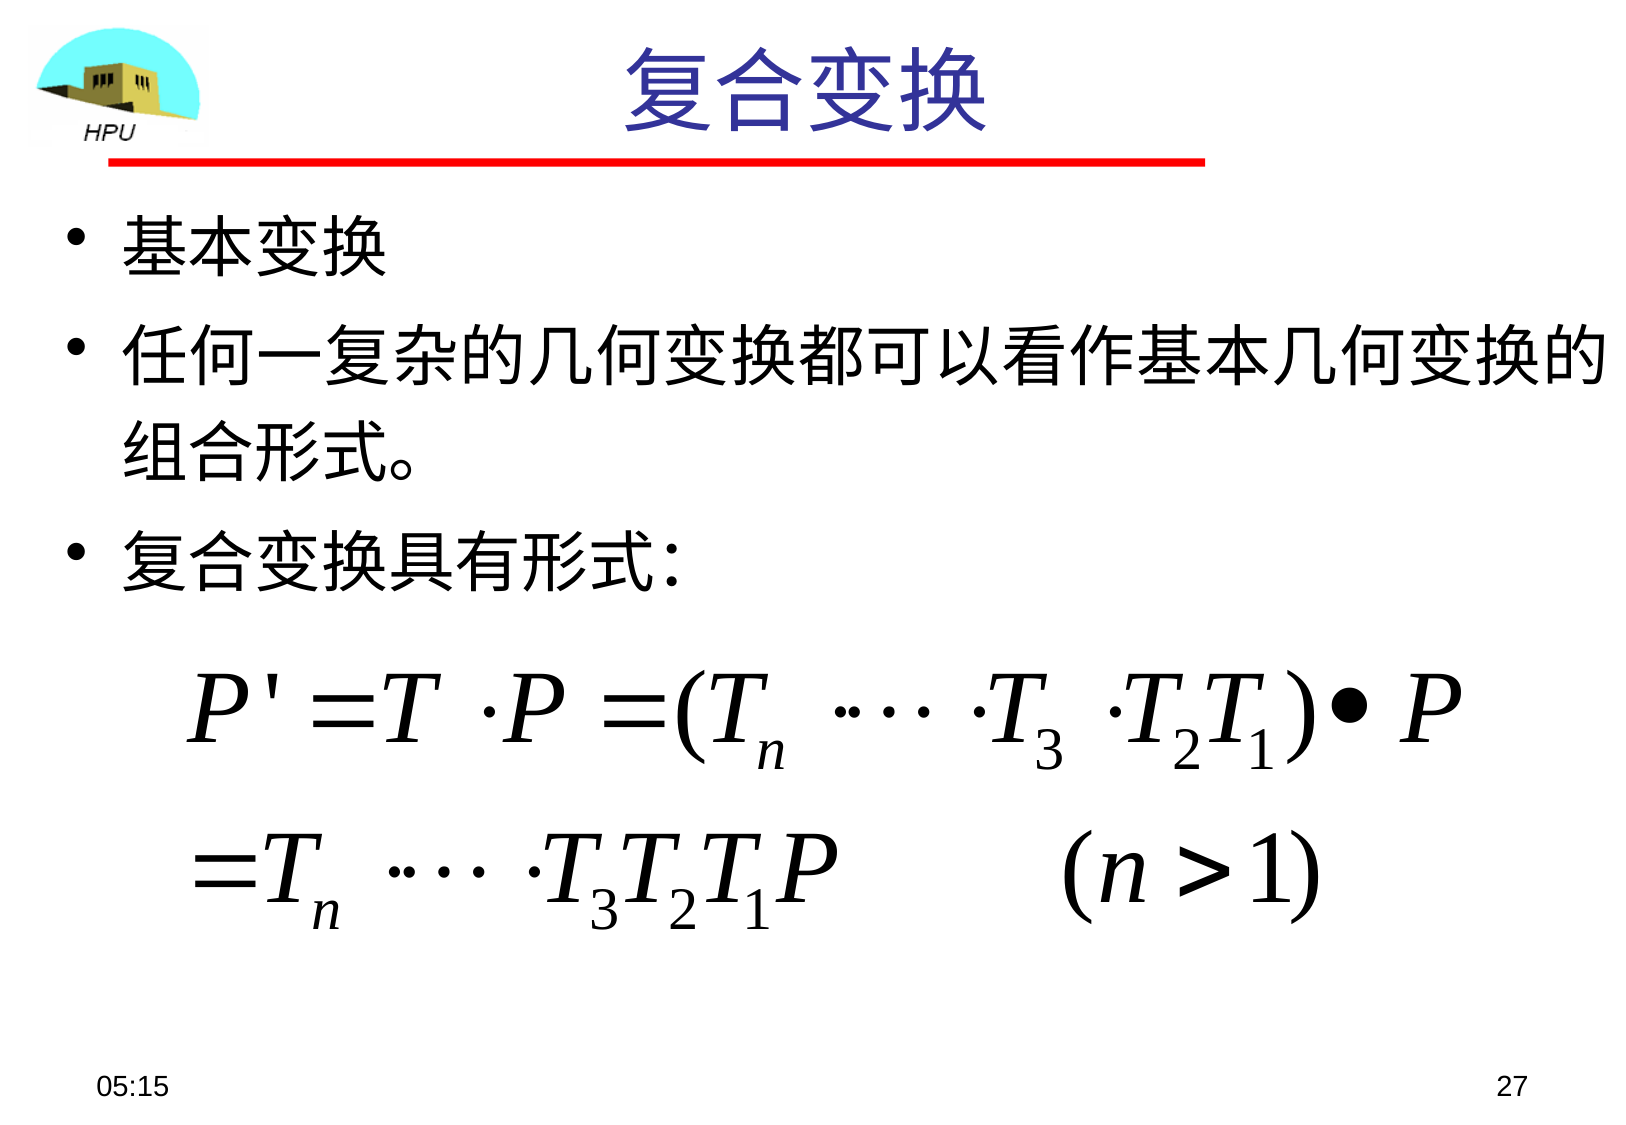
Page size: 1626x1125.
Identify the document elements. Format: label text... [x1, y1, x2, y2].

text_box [174, 650, 1478, 943]
list 基本变换 任何一复杂的几何变换都可以看作基本几何变换的组合形式。 复合变换具有形式： [50, 181, 1625, 857]
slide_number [80, 1059, 461, 1113]
title 复合变换 [27, 12, 1585, 163]
slide_number 27 [1164, 1059, 1544, 1113]
